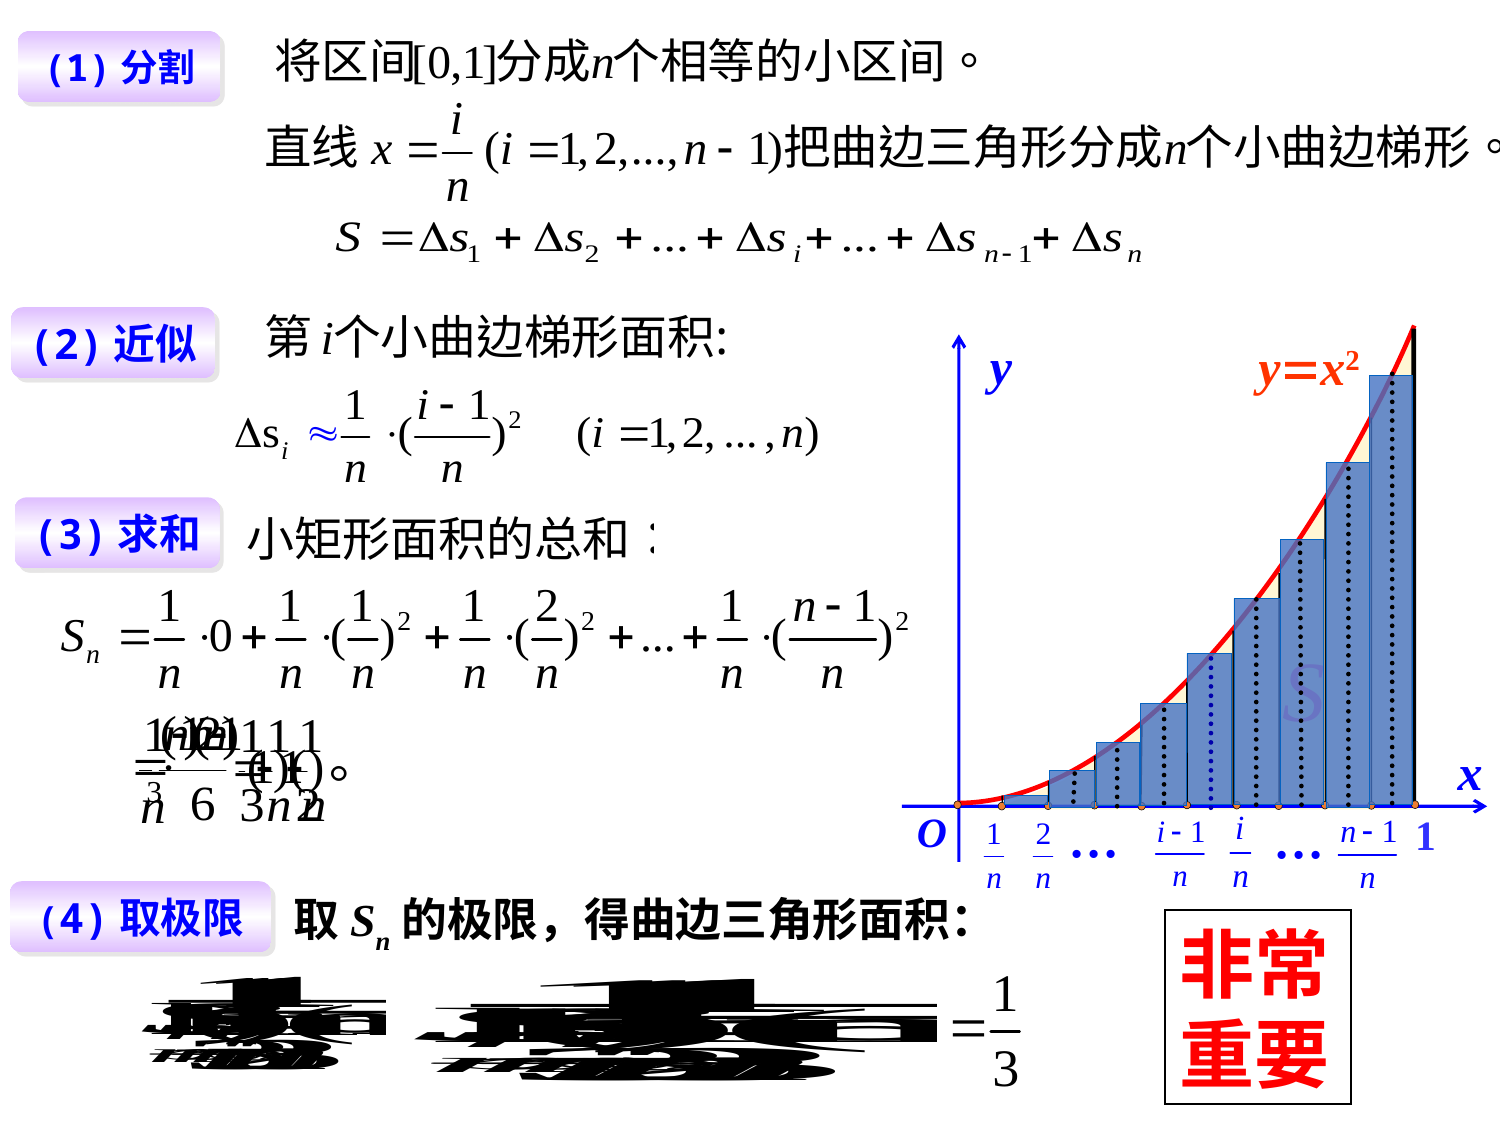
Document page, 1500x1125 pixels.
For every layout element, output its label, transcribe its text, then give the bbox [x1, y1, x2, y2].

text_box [1413, 328, 1442, 862]
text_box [953, 800, 1419, 896]
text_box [956, 325, 1415, 800]
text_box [1004, 373, 1413, 808]
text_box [14, 497, 917, 843]
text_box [1442, 334, 1488, 862]
text_box 非常重要 [1164, 909, 1352, 1105]
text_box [11, 307, 828, 492]
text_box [10, 881, 1030, 1102]
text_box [17, 30, 1500, 278]
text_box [901, 334, 956, 862]
